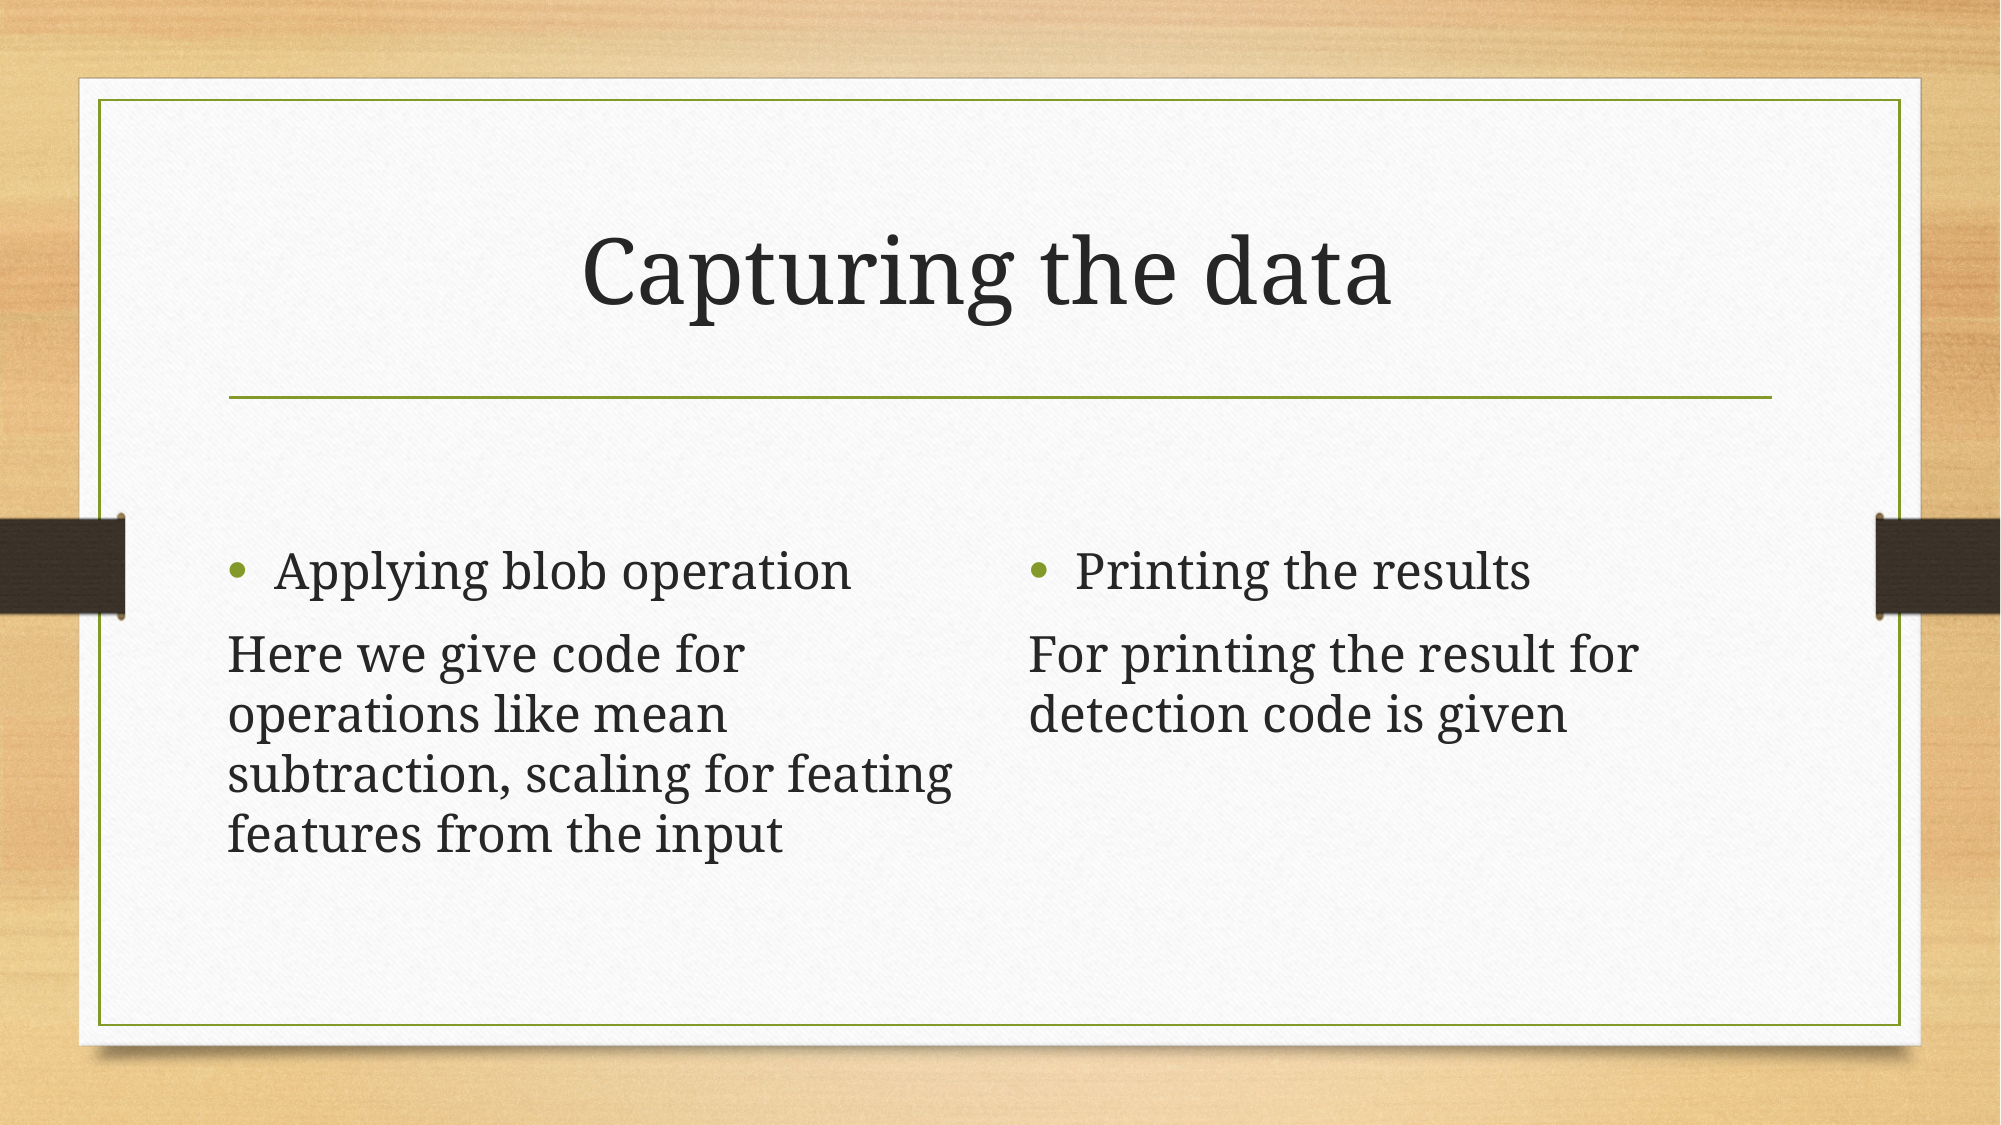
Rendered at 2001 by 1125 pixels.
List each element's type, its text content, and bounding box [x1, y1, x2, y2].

list Printing the results For printing the result for detection code is given [1013, 532, 1788, 964]
picture [0, 0, 2001, 1125]
list Applying blob operation Here we give code for operations like mean subtraction, scaling for feating features from the input [212, 532, 987, 964]
title Capturing the data [212, 161, 1788, 375]
